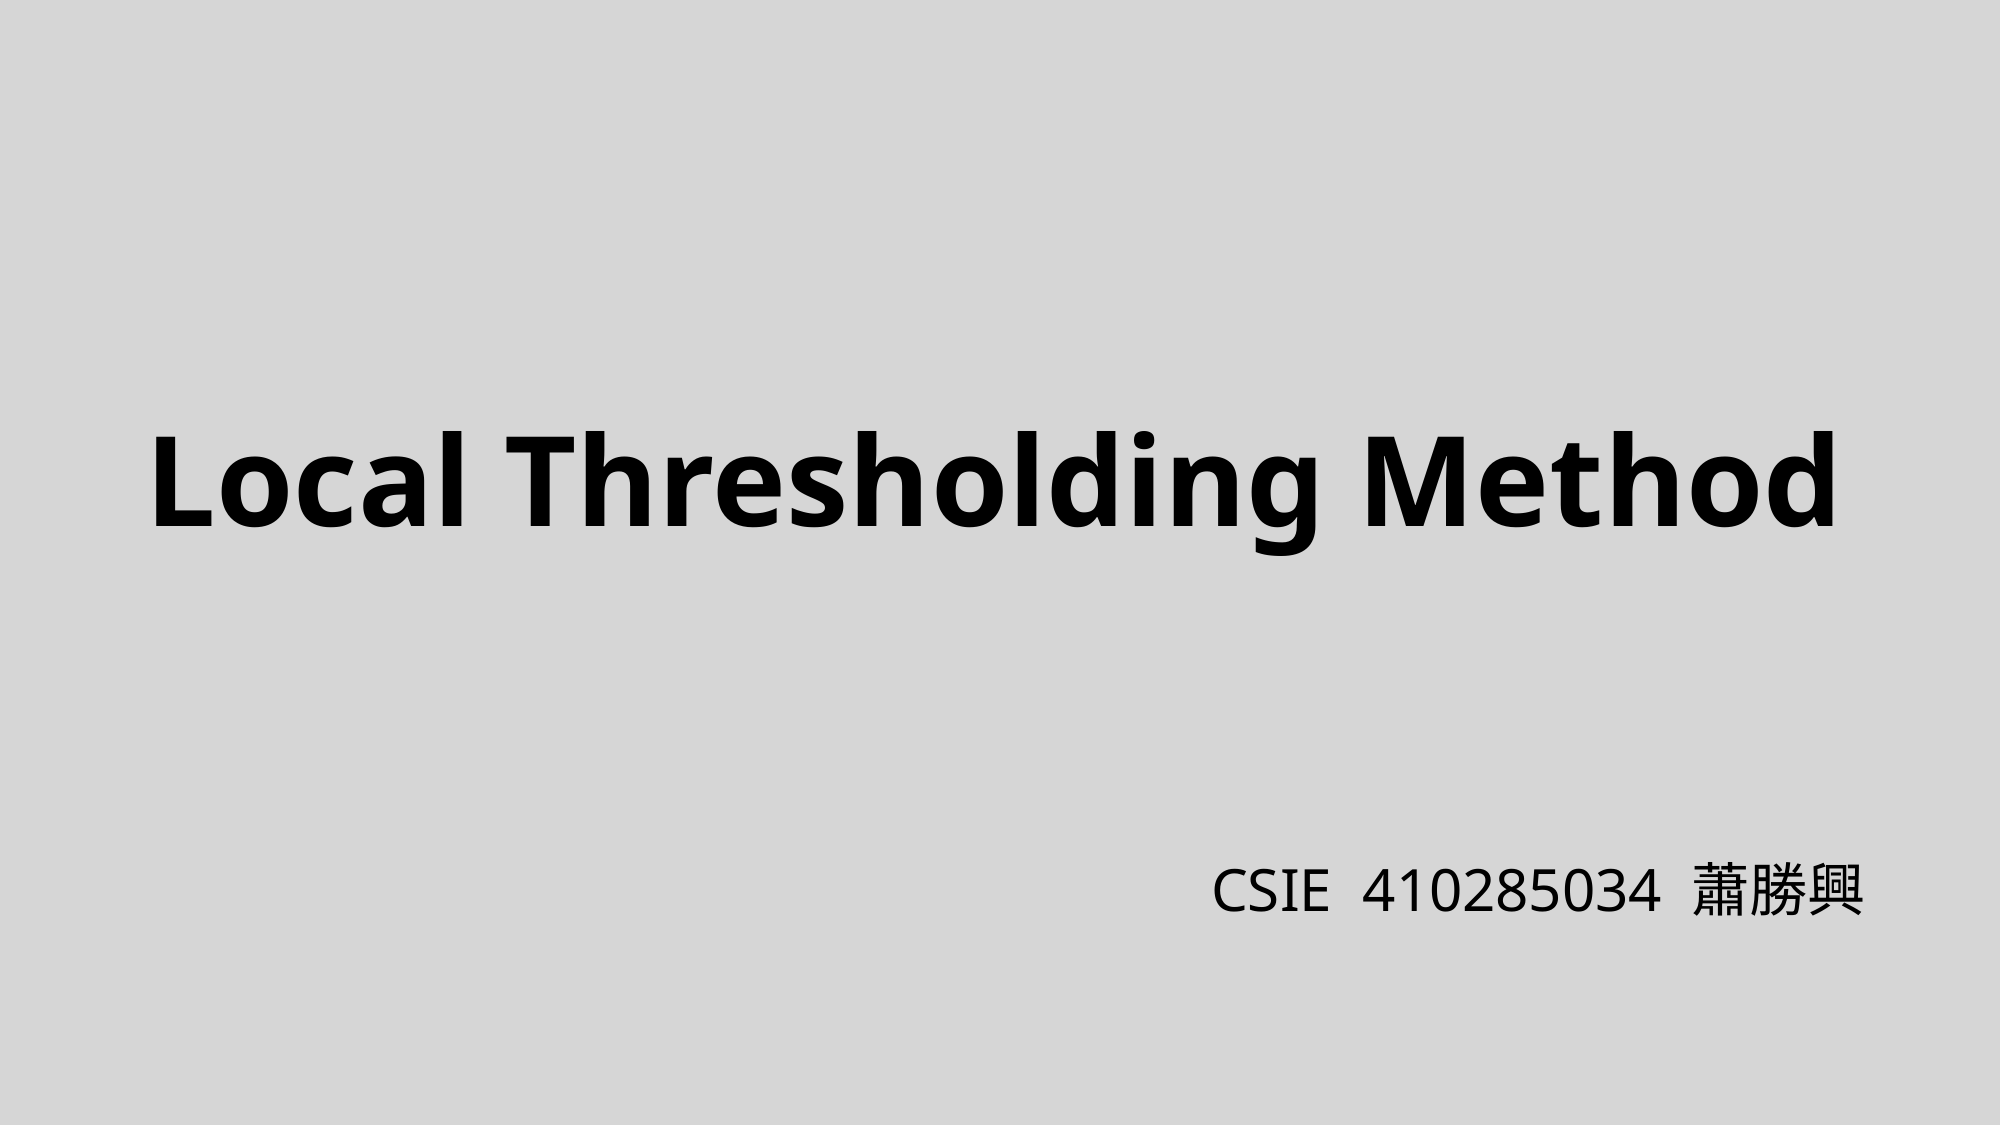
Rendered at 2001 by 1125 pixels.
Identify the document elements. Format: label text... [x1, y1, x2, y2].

title Local Thresholding Method [109, 169, 1881, 562]
subtitle CSIE 410285034 蕭勝興 [109, 853, 1881, 1125]
